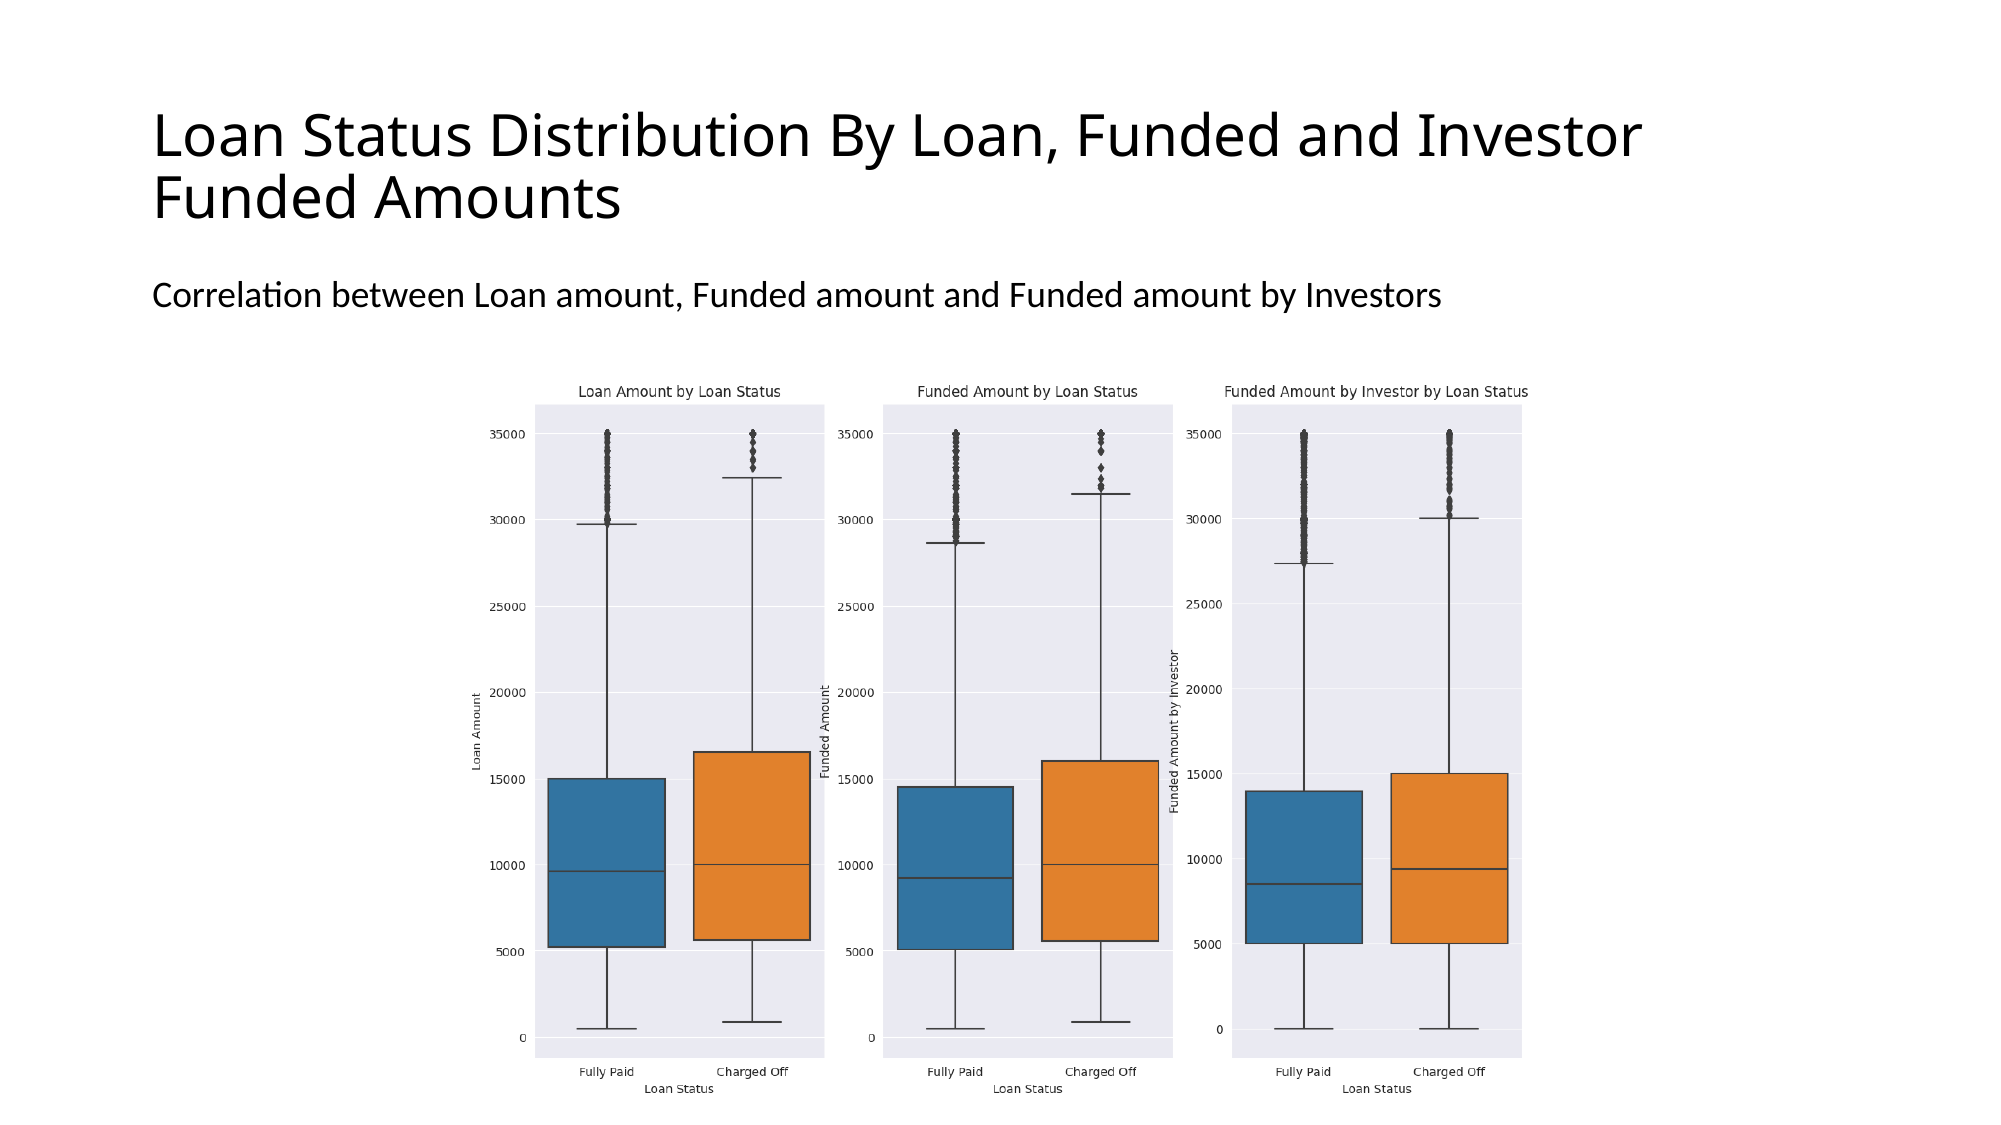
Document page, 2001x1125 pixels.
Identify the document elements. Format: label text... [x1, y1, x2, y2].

picture [463, 376, 1537, 1103]
title Loan Status Distribution By Loan, Funded and Investor Funded Amounts [137, 59, 1863, 278]
text_box Correlation between Loan amount, Funded amount and Funded amount by Investors [137, 262, 1764, 323]
